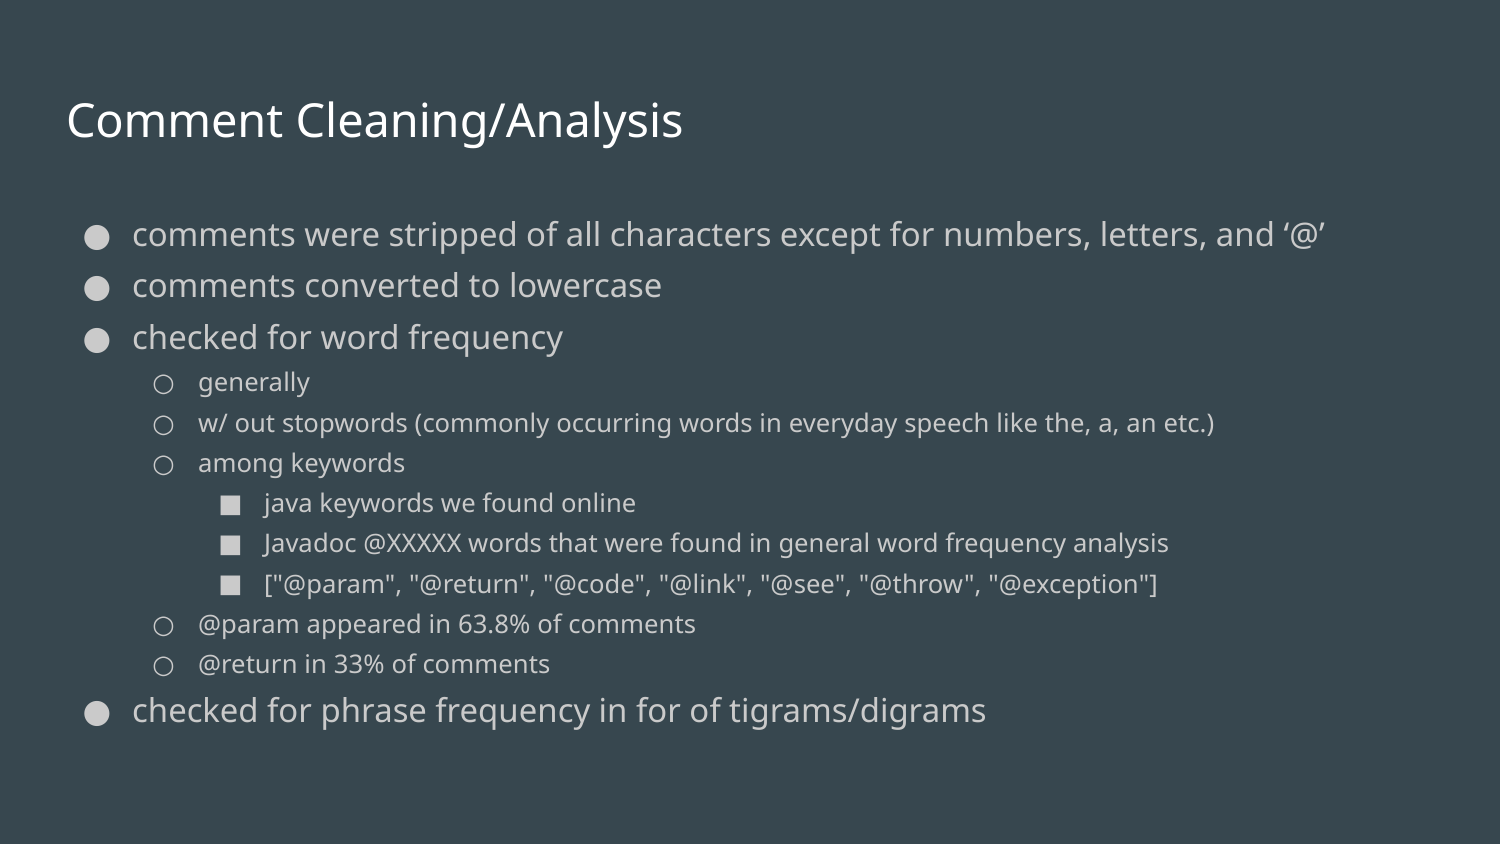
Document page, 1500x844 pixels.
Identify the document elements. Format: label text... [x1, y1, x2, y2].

title Comment Cleaning/Analysis [51, 72, 1449, 167]
list comments were stripped of all characters except for numbers, letters, and ‘@’ comments converted to lowercase checked for word frequency generally w/ out stopwords (commonly occurring words in everyday speech like the, a, an etc.) among keywords java keywords we found online Javadoc @XXXXX words that were found in general word frequency analysis ["@param", "@return", "@code", "@link", "@see", "@throw", "@exception"] @param appeared in 63.8% of comments @return in 33% of comments checked for phrase frequency in for of tigrams/digrams [51, 189, 1449, 750]
